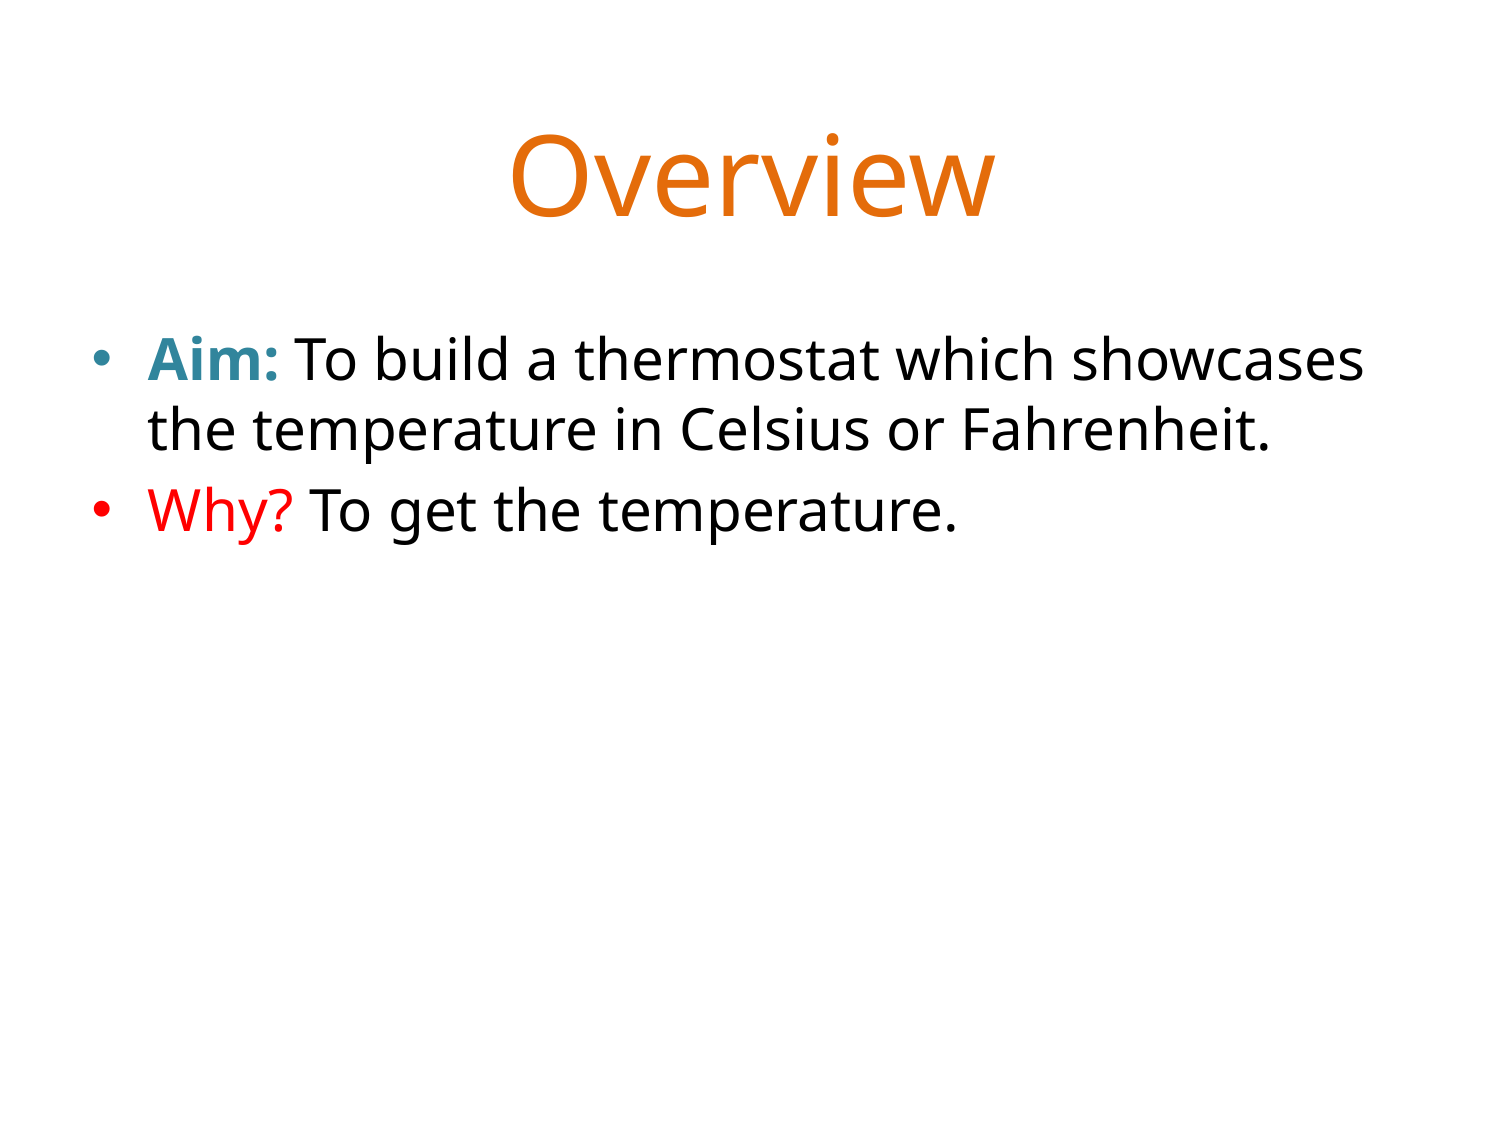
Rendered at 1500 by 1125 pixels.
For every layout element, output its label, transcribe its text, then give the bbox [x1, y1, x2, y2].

title Overview [76, 78, 1427, 266]
list Aim: To build a thermostat which showcases the temperature in Celsius or Fahrenheit. Why? To get the temperature. [76, 314, 1427, 993]
